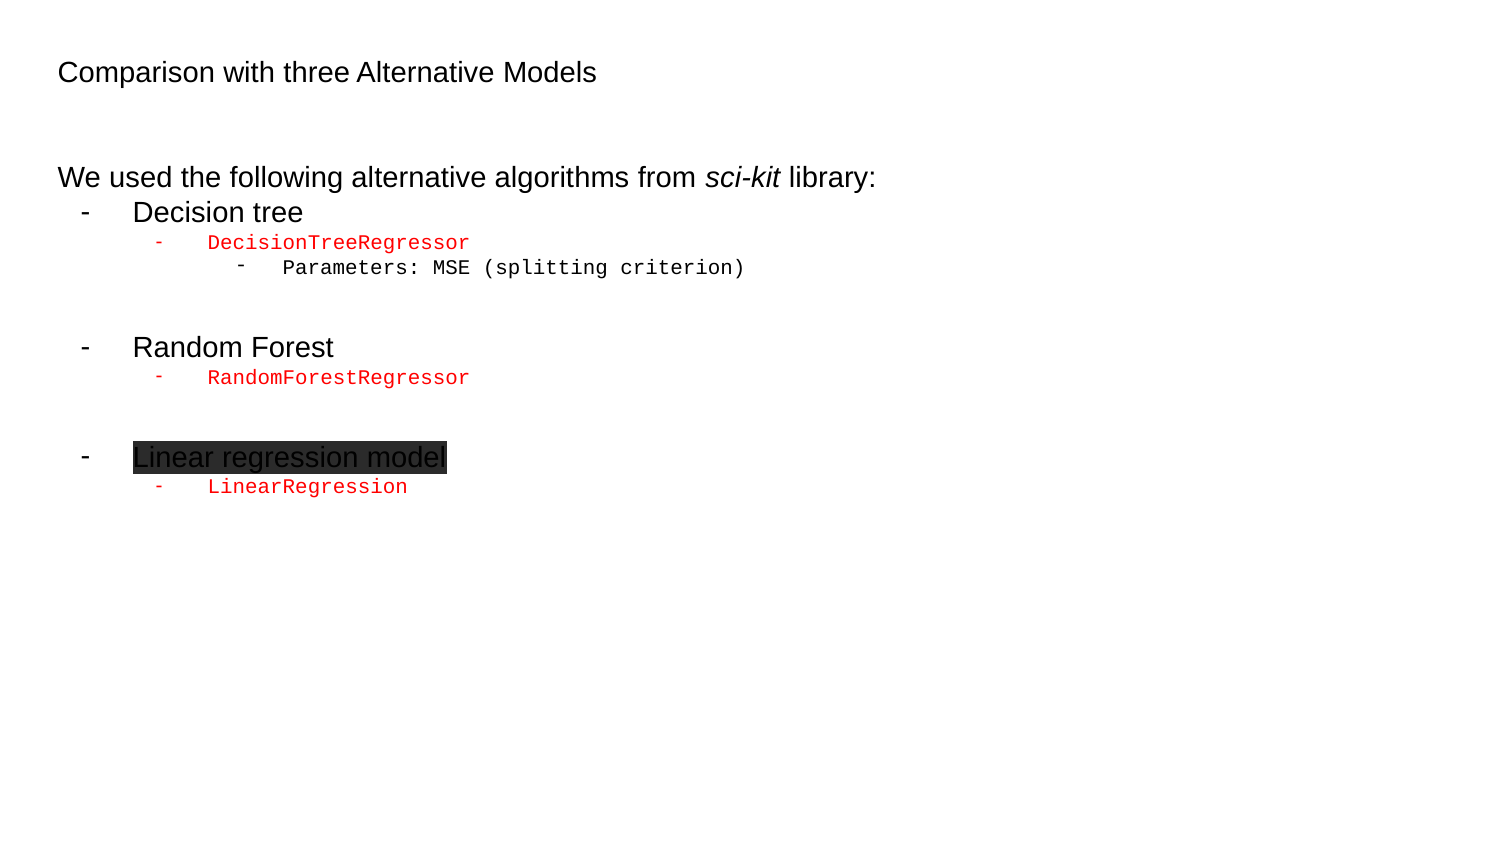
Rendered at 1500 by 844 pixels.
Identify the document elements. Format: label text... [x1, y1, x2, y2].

text_box Comparison with three Alternative Models We used the following alternative algorithms from sci-kit library: Decision tree DecisionTreeRegressor Parameters: MSE (splitting criterion) Random Forest RandomForestRegressor Linear regression model LinearRegression [42, 38, 1465, 614]
